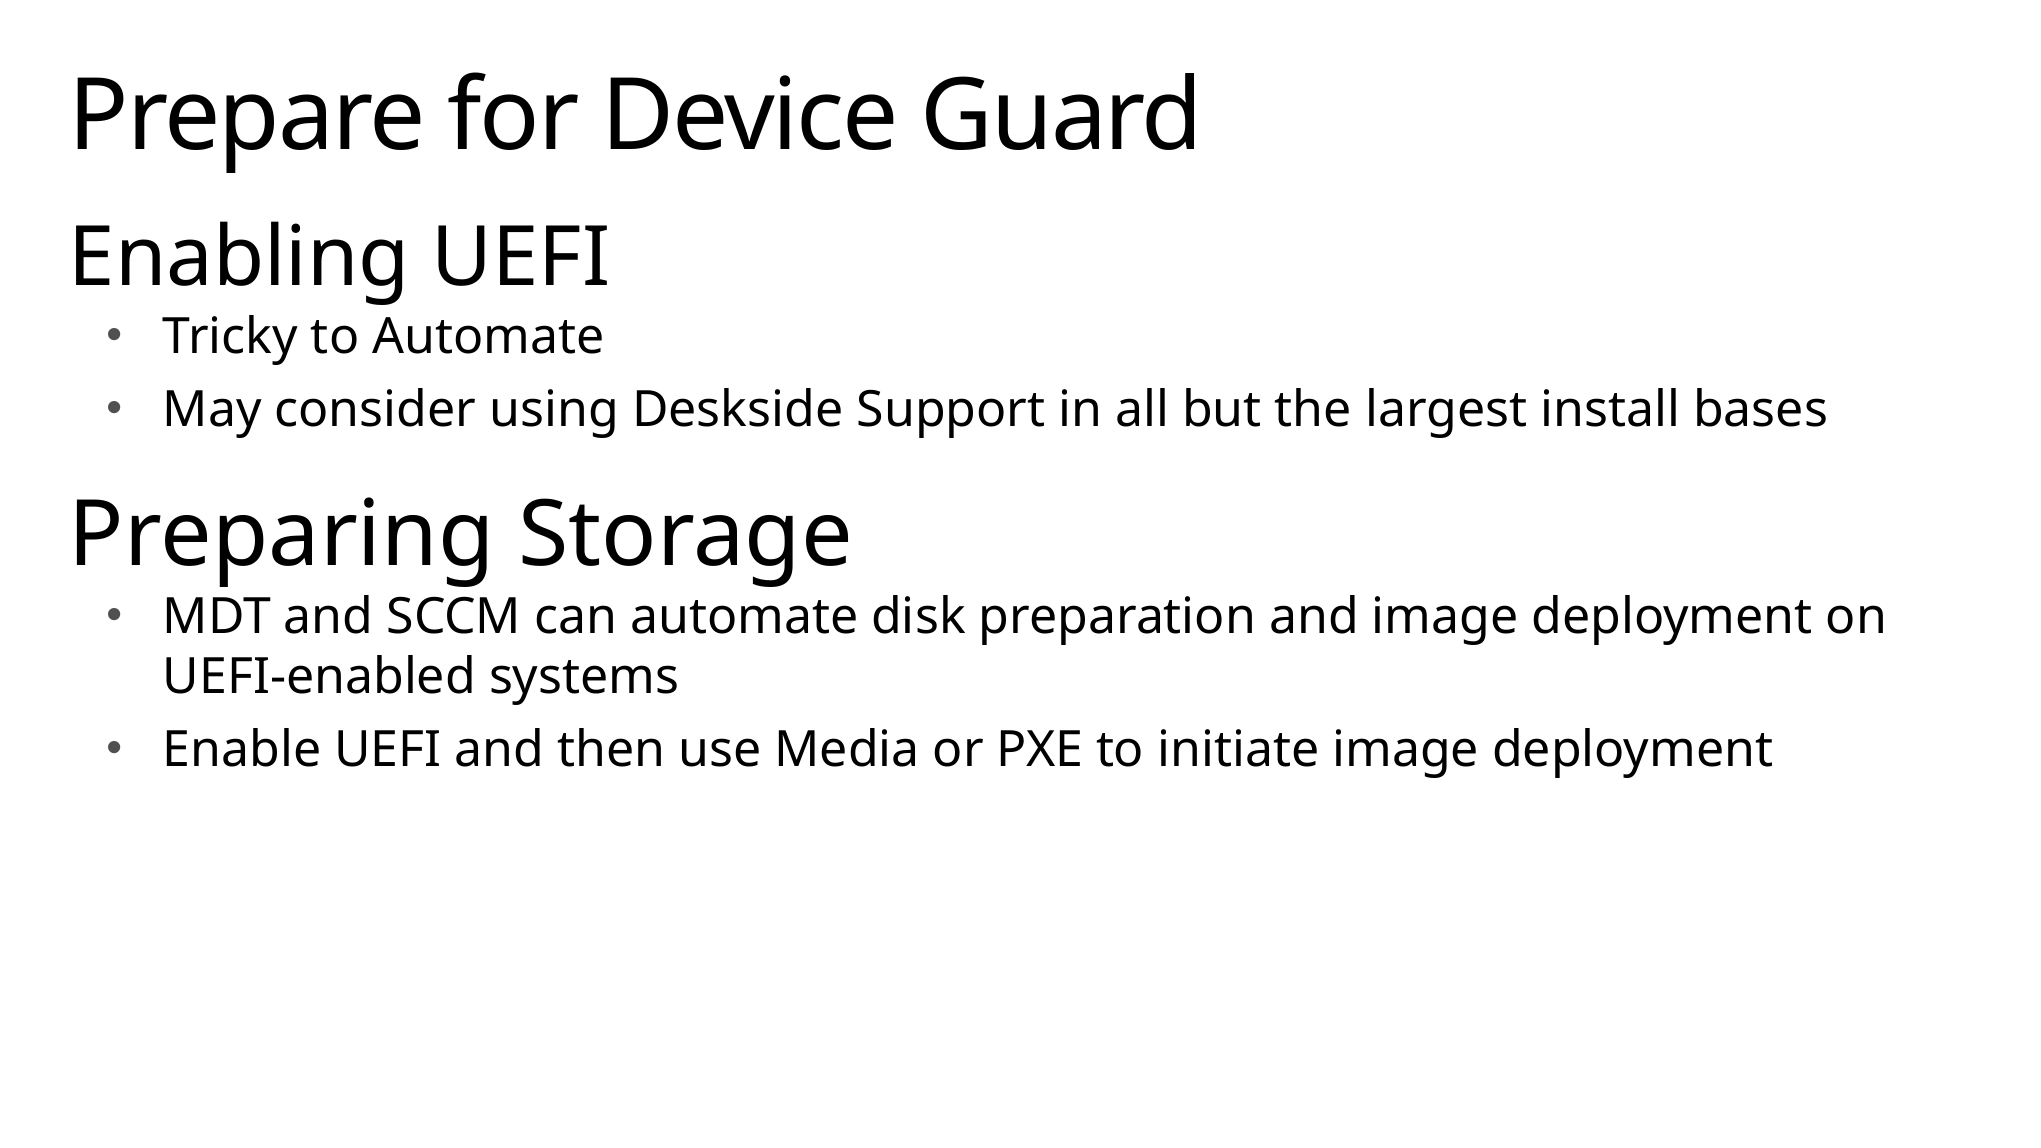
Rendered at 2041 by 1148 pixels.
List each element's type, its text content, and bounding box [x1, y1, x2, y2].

title Prepare for Device Guard [45, 48, 1996, 198]
list Enabling UEFI Tricky to Automate May consider using Deskside Support in all but the largest install bases Preparing Storage MDT and SCCM can automate disk preparation and image deployment on UEFI-enabled systems Enable UEFI and then use Media or PXE to initiate image deployment [45, 198, 1996, 798]
